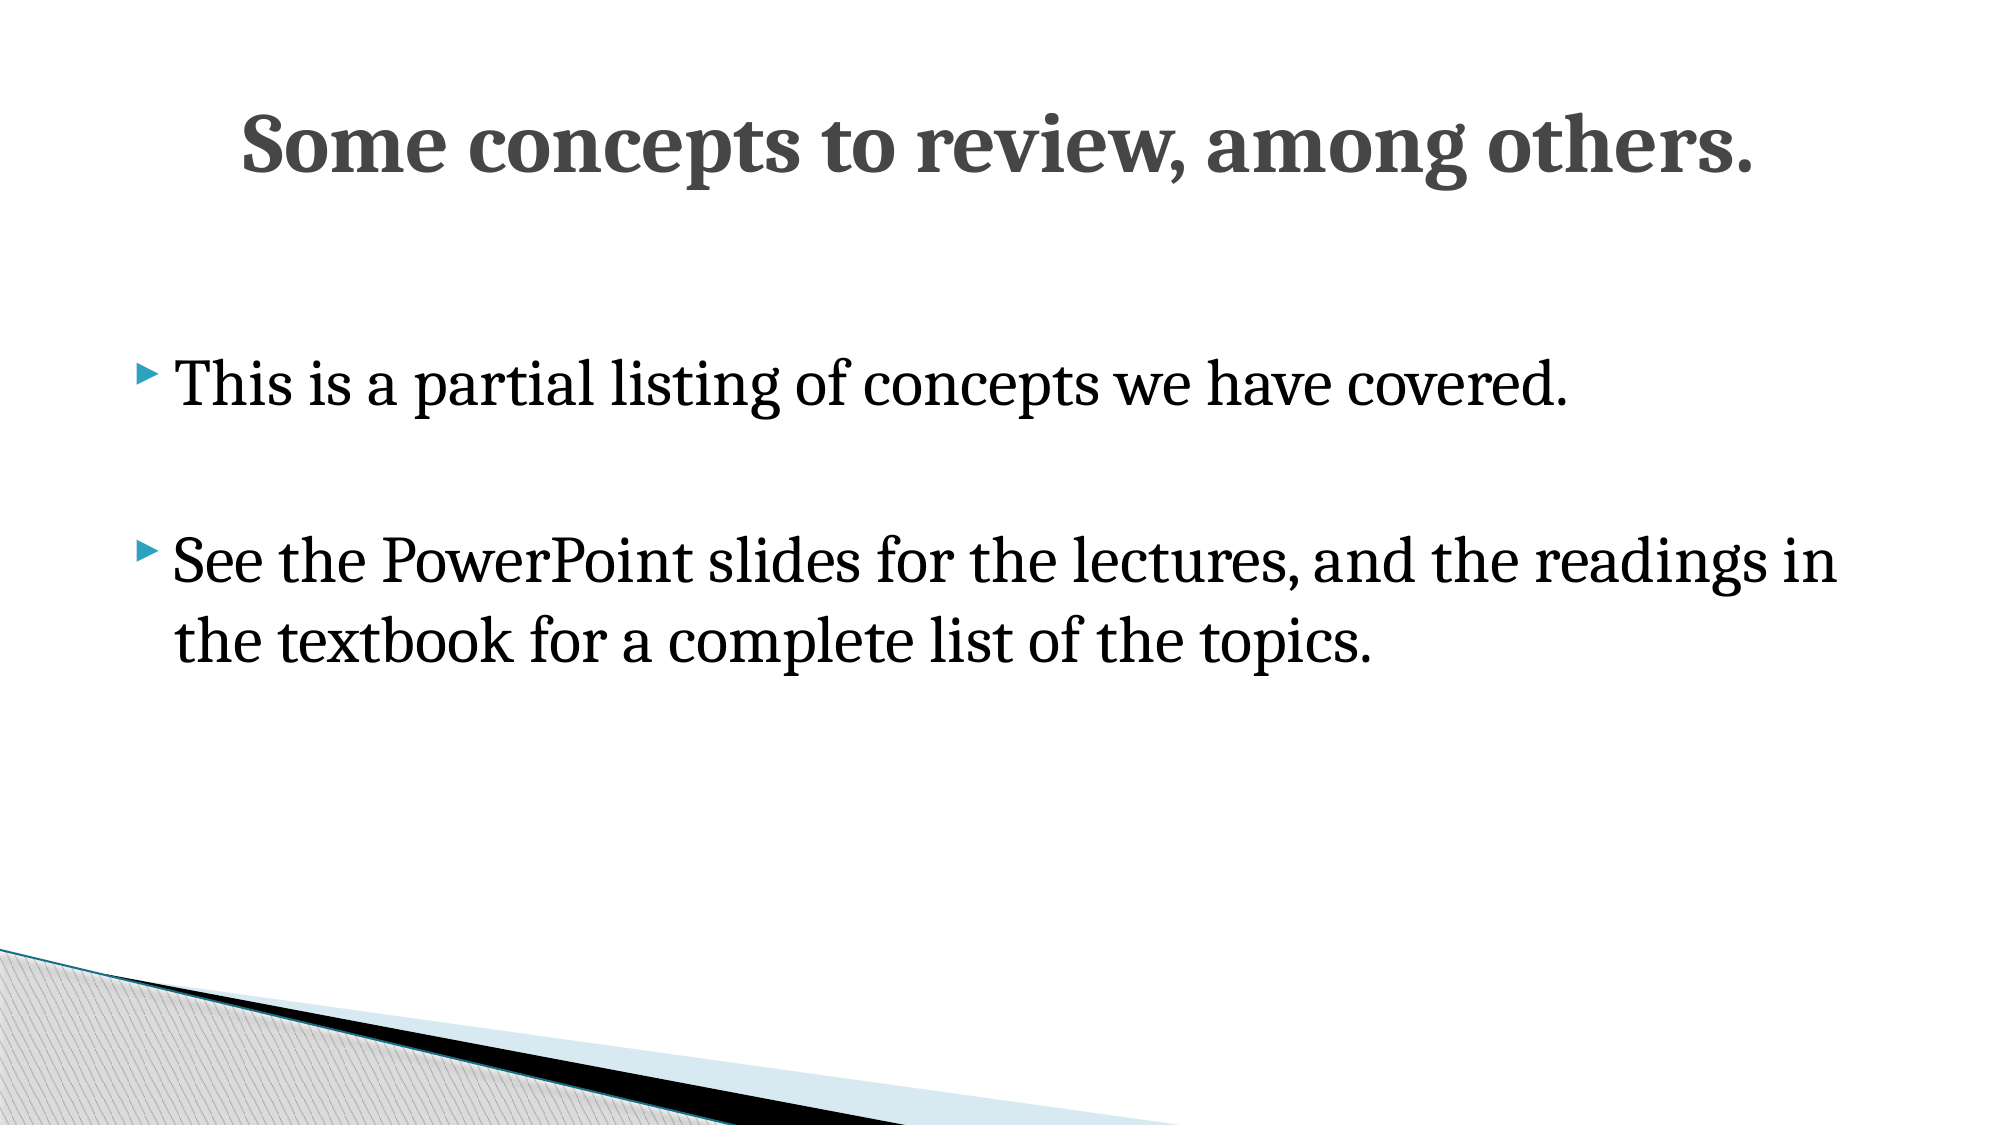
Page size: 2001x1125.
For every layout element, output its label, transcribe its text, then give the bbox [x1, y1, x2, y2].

title Some concepts to review, among others. [99, 45, 1900, 233]
list This is a partial listing of concepts we have covered. See the PowerPoint slides for the lectures, and the readings in the textbook for a complete list of the topics. [99, 242, 1900, 986]
